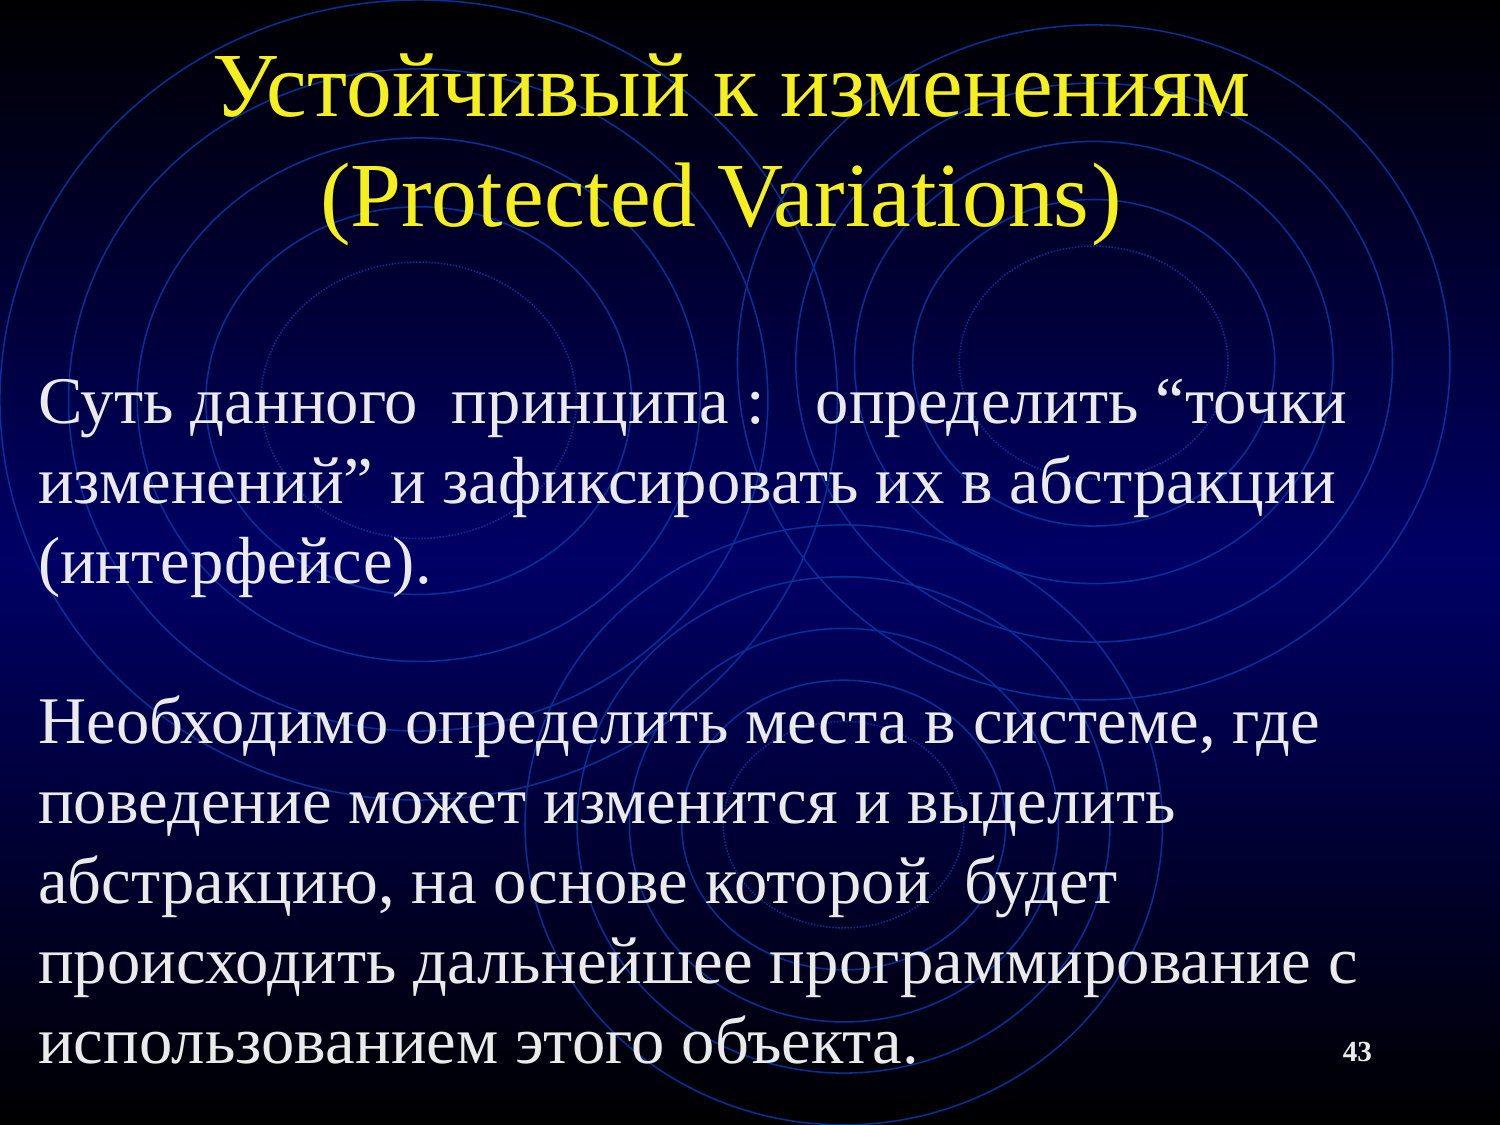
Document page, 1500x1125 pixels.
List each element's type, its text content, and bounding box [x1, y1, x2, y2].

slide_number 43 [1074, 1024, 1388, 1101]
text_box Суть данного принципа : определить “точки изменений” и зафиксировать их в абстракции (интерфейсе). Необходимо определить места в системе, где поведение может изменится и выделить абстракцию, на основе которой будет происходить дальнейшее программирование с использованием этого объекта. [23, 269, 1465, 1084]
title Устойчивый к изменениям (Protected Variations) [58, 0, 1407, 269]
